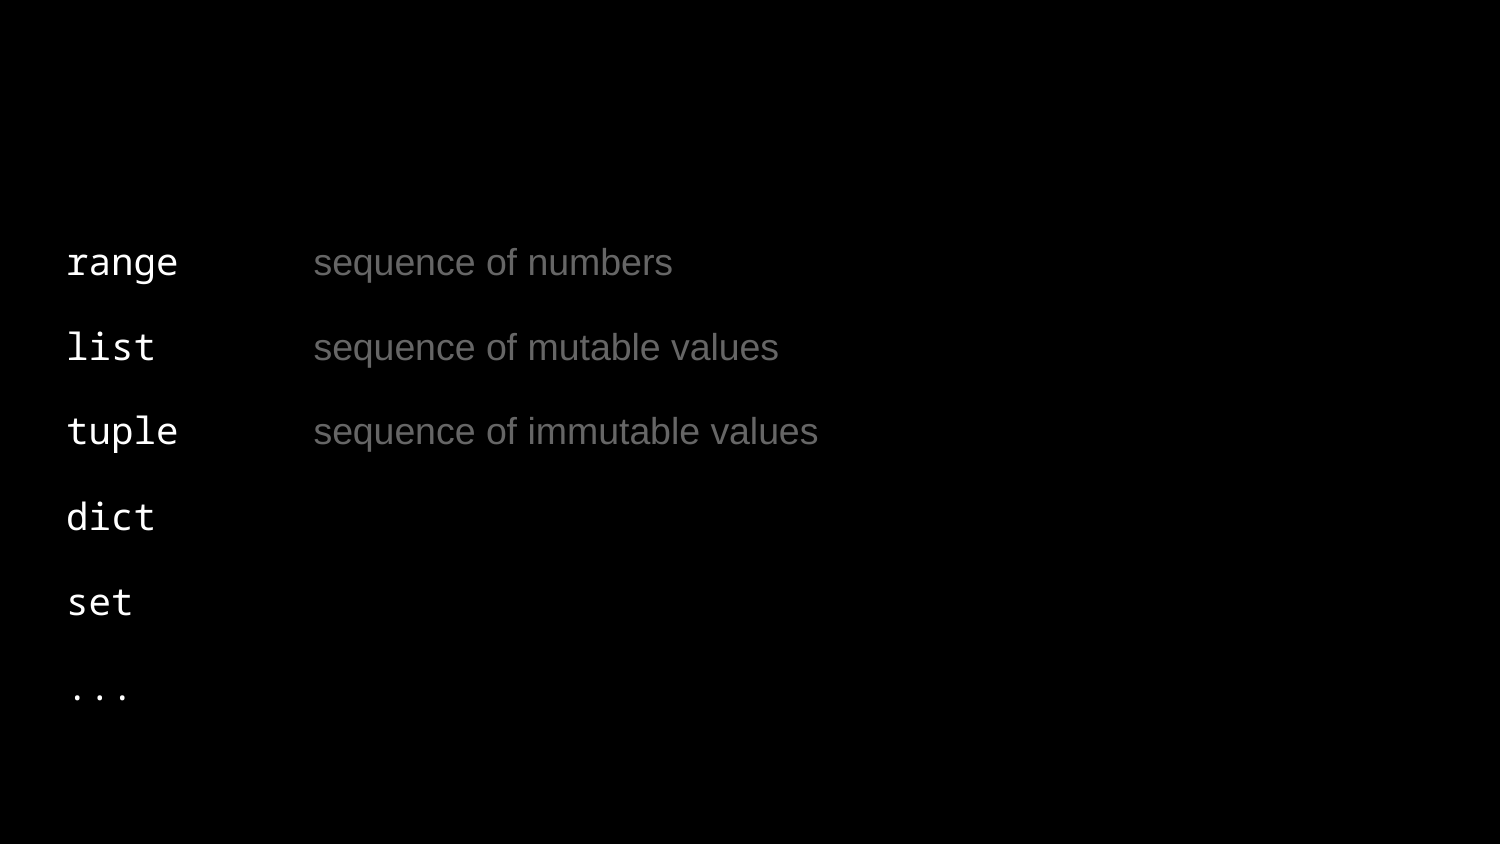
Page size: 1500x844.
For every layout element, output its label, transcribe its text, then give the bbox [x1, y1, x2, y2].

list range sequence of numbers list sequence of mutable values tuple sequence of immutable values dict collection of key/value pairs set collection of unique values ... [51, 189, 1449, 750]
